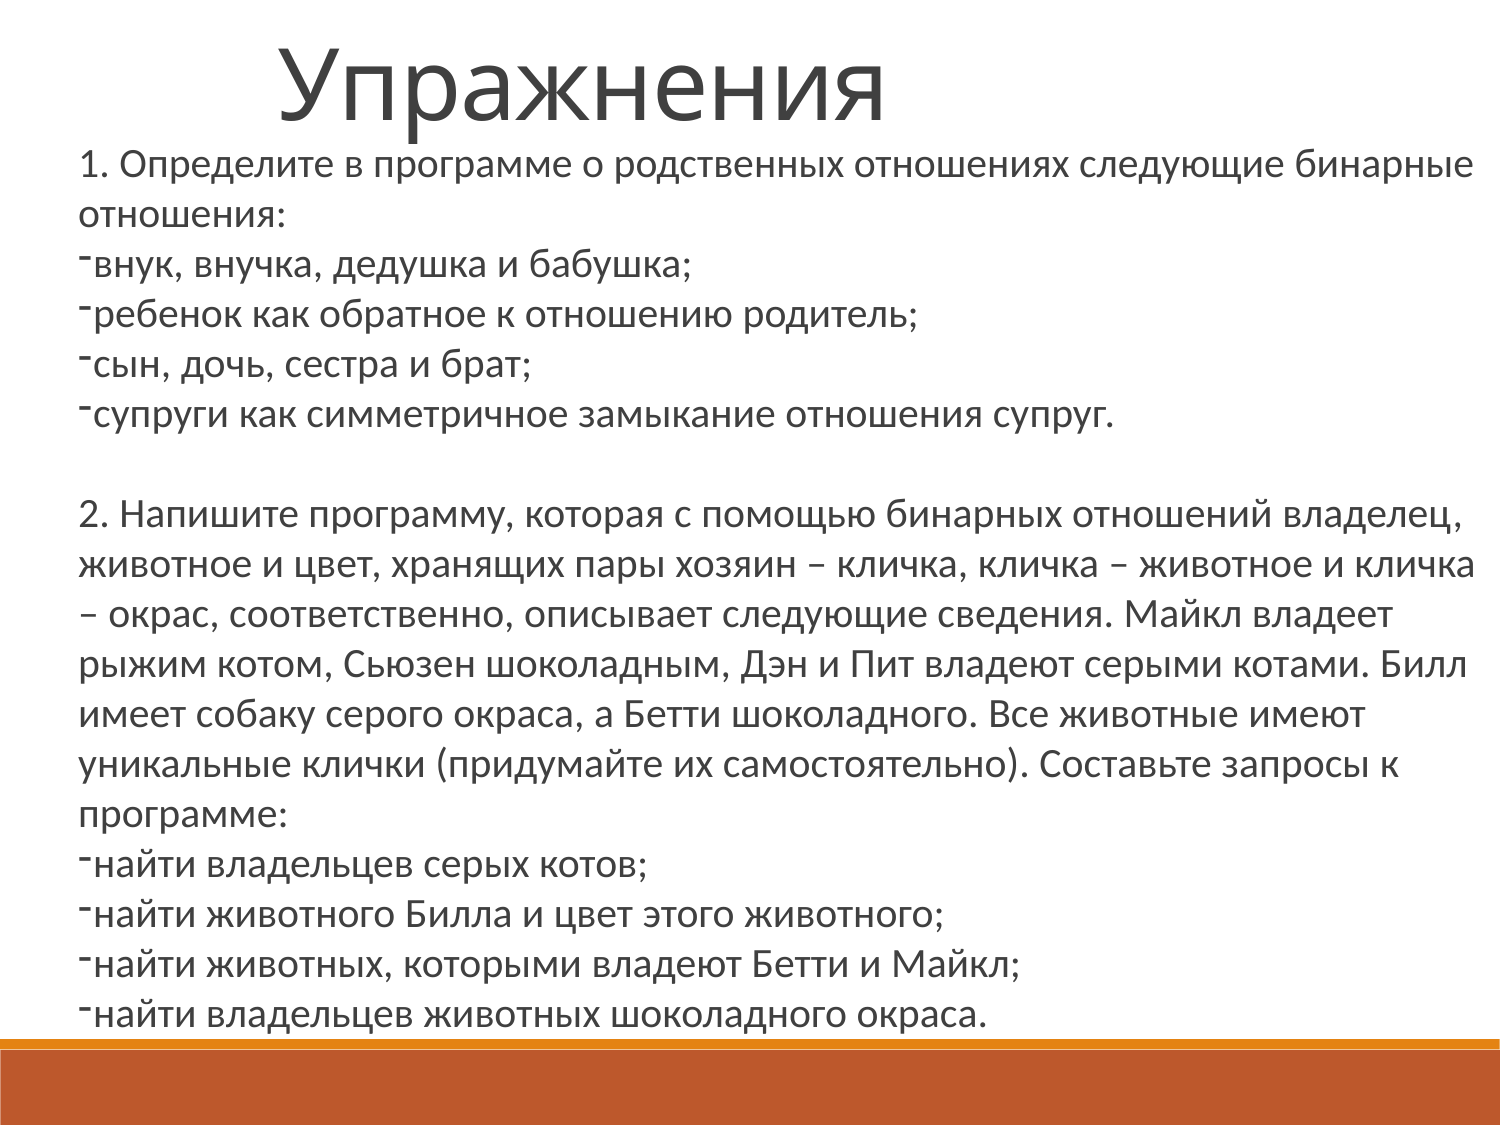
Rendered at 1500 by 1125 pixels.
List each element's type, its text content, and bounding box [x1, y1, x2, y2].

list 1. Определите в программе о родственных отношениях следующие бинарные отношения: внук, внучка, дедушка и бабушка; ребенок как обратное к отношению родитель; сын, дочь, сестра и брат; супруги как симметричное замыкание отношения супруг. 2. Напишите программу, которая с помощью бинарных отношений владелец, животное и цвет, хранящих пары хозяин – кличка, кличка – животное и кличка – окрас, соответственно, описывает следующие сведения. Майкл владеет рыжим котом, Сьюзен шоколадным, Дэн и Пит владеют серыми котами. Билл имеет собаку серого окраса, а Бетти шоколадного. Все животные имеют уникальные клички (придумайте их самостоятельно). Составьте запросы к программе: найти владельцев серых котов; найти животного Билла и цвет этого животного; найти животных, которыми владеют Бетти и Майкл; найти владельцев животных шоколадного окраса. [63, 128, 1500, 1094]
title Упражнения [262, 0, 1500, 128]
